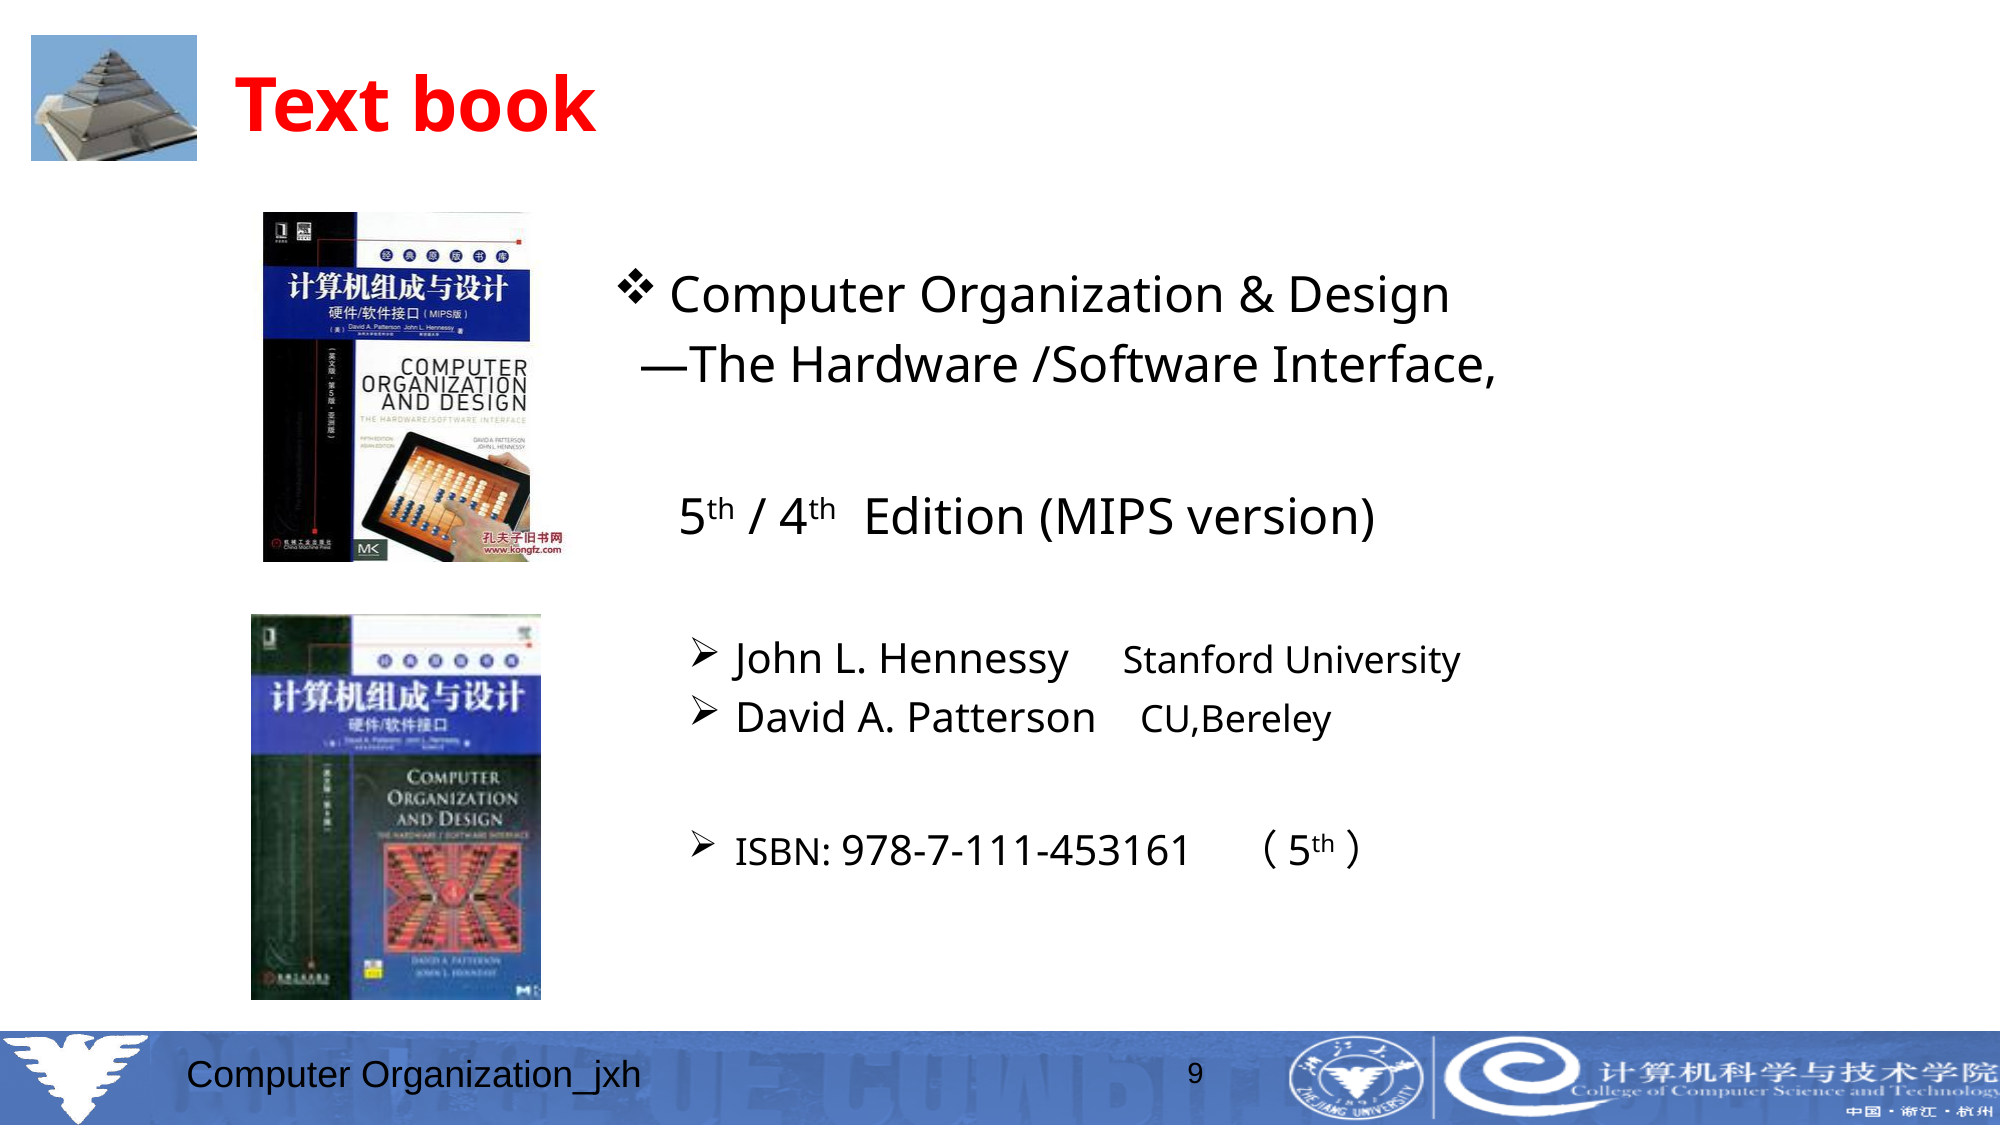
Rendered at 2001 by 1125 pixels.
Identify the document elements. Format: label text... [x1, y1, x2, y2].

picture [251, 614, 541, 1001]
list Computer Organization & Design —The Hardware /Software Interface, 5th / 4th Edition (MIPS version) John L. Hennessy Stanford University David A. Patterson CU,Bereley ISBN: 978-7-111-453161 （5th） [598, 255, 1607, 1038]
picture [221, 211, 572, 563]
title Text book [219, 7, 1876, 196]
picture [31, 35, 197, 161]
picture [0, 1031, 2000, 1125]
